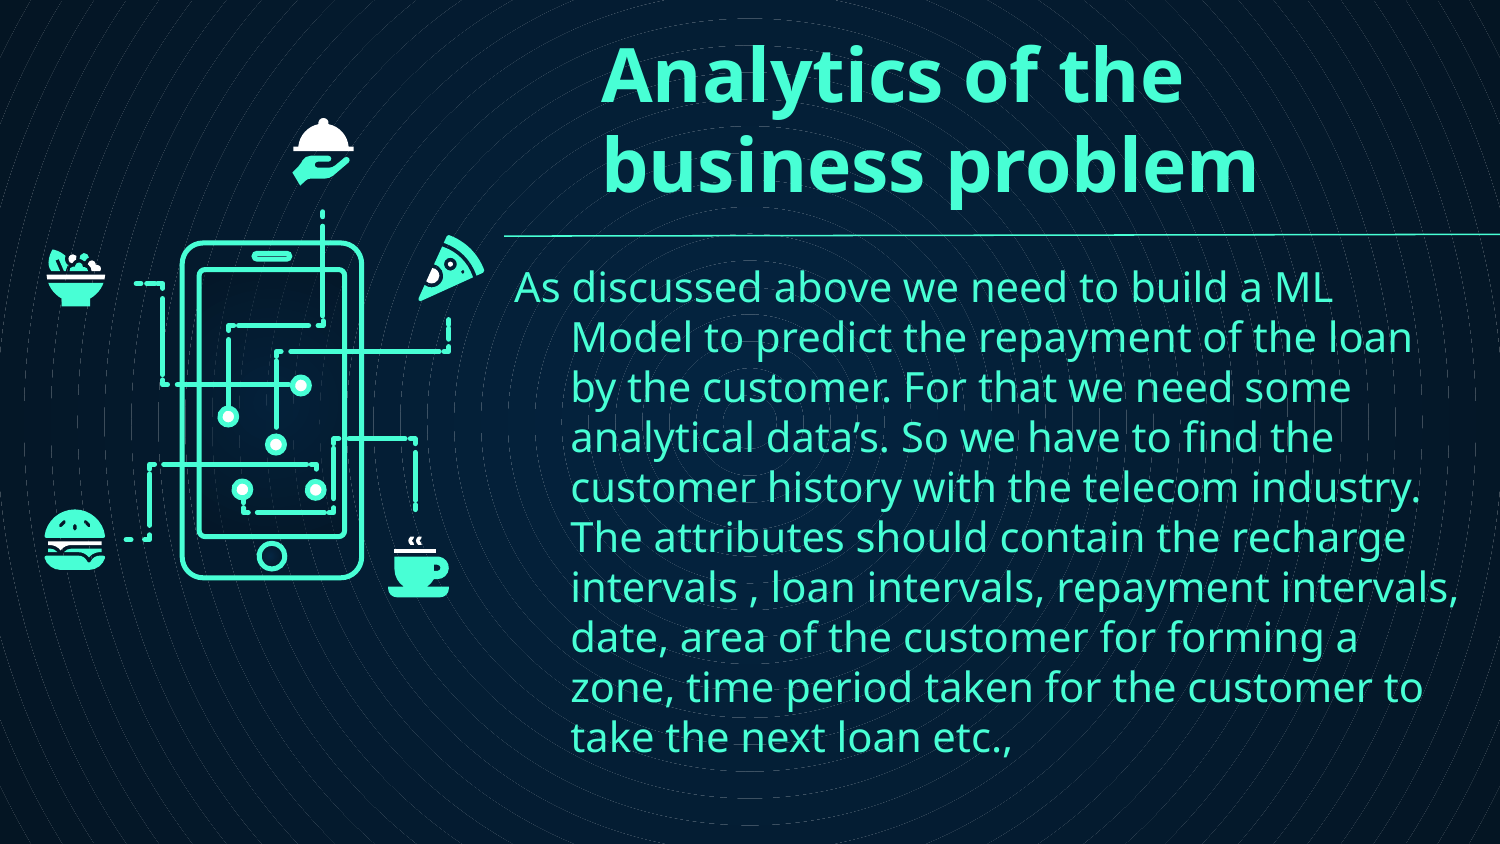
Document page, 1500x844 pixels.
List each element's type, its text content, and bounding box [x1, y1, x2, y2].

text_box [387, 536, 450, 598]
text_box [46, 249, 106, 307]
title Analytics of the business problem [585, 35, 1430, 223]
text_box [199, 269, 345, 537]
text_box [259, 543, 285, 569]
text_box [291, 117, 354, 186]
text_box [292, 377, 310, 394]
text_box [267, 436, 285, 454]
text_box [220, 408, 237, 425]
subtitle As discussed above we need to build a ML Model to predict the repayment of the loan by the customer. For that we need some analytical data’s. So we have to find the customer history with the telecom industry. The attributes should contain the recharge intervals , loan intervals, repayment intervals, date, area of the customer for forming a zone, time period taken for the customer to take the next loan etc., [480, 246, 1477, 692]
text_box [307, 481, 325, 499]
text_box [417, 234, 485, 302]
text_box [44, 509, 106, 571]
text_box [254, 253, 290, 260]
text_box [234, 481, 251, 498]
